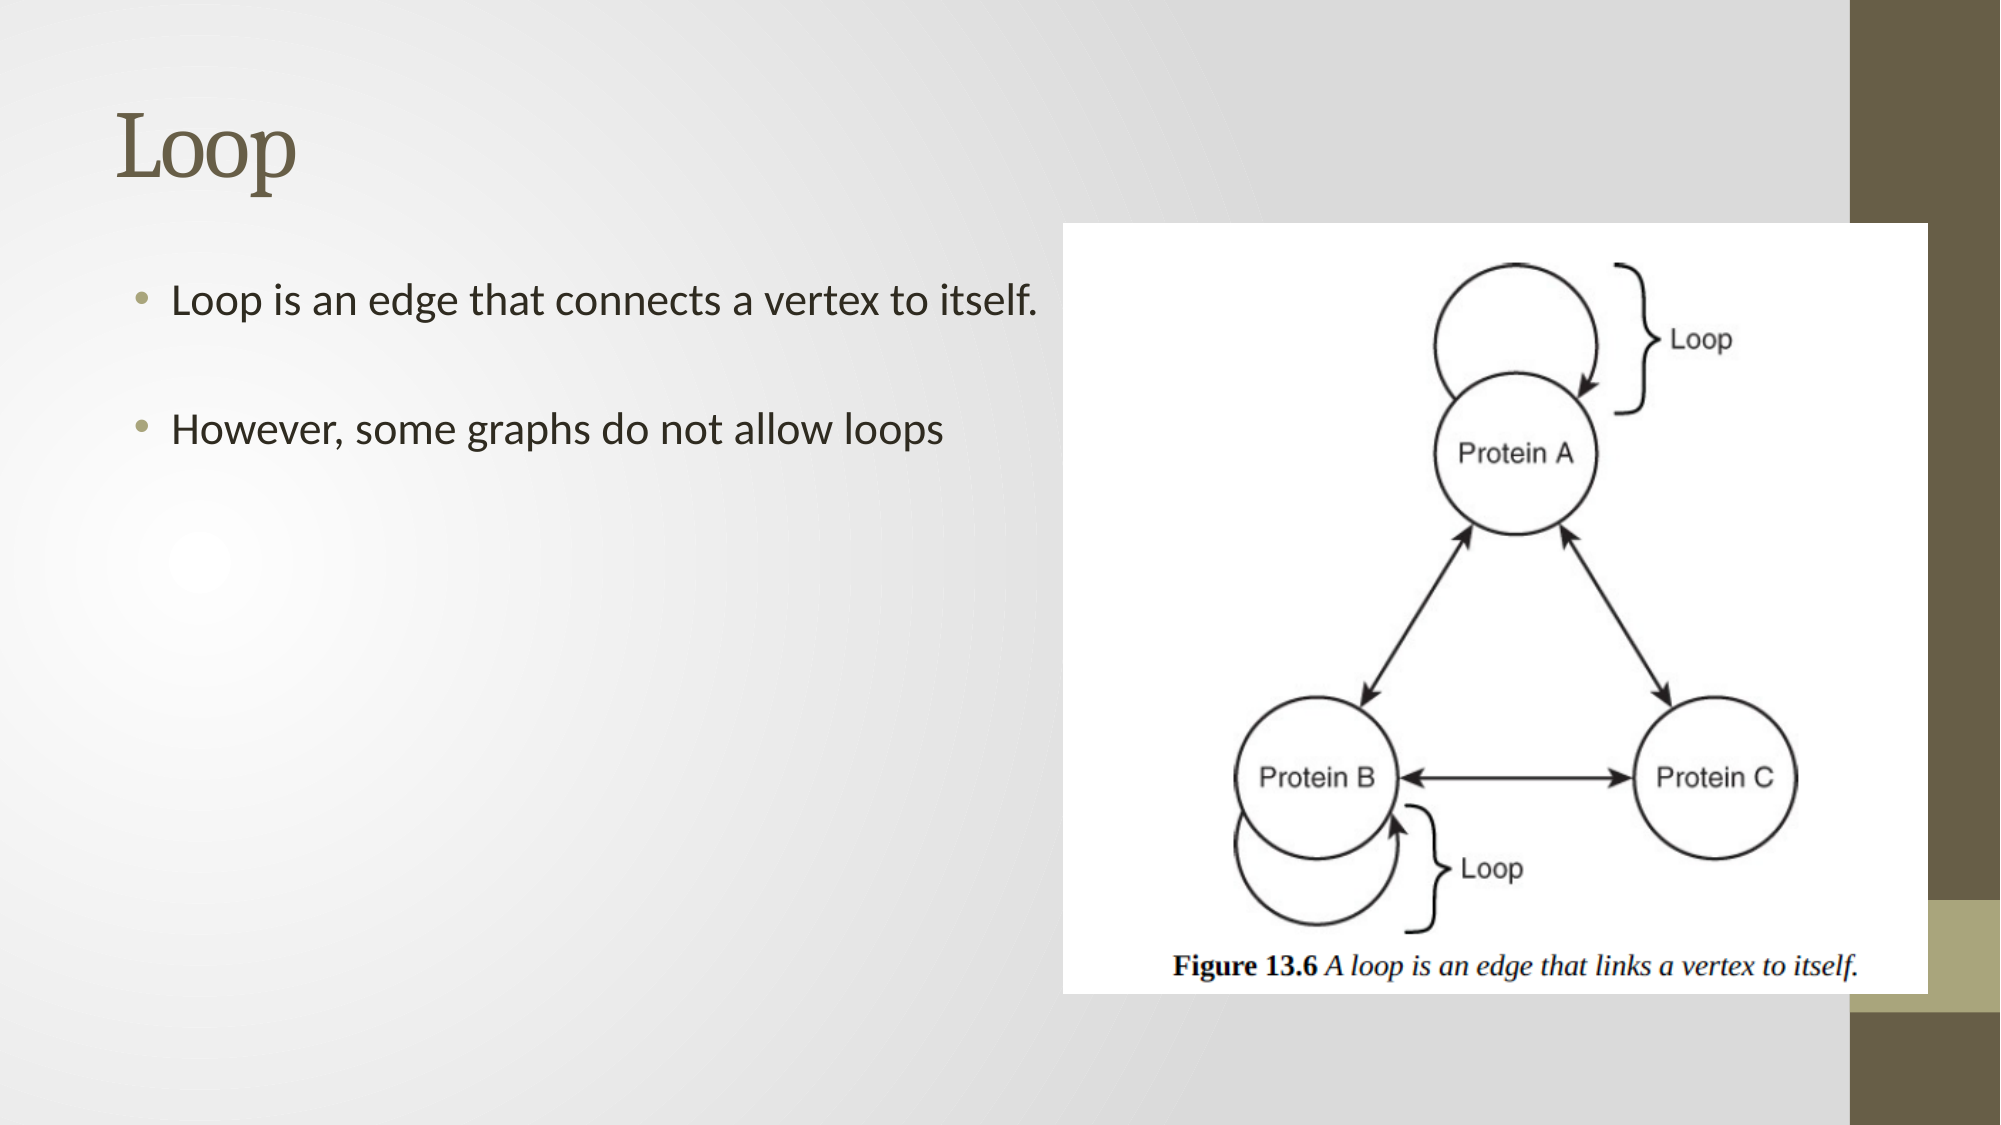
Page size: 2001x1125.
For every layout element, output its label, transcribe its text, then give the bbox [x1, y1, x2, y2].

title Loop [99, 45, 1767, 233]
picture [1062, 222, 1929, 995]
list Loop is an edge that connects a vertex to itself. However, some graphs do not allow loops [99, 262, 1767, 1050]
